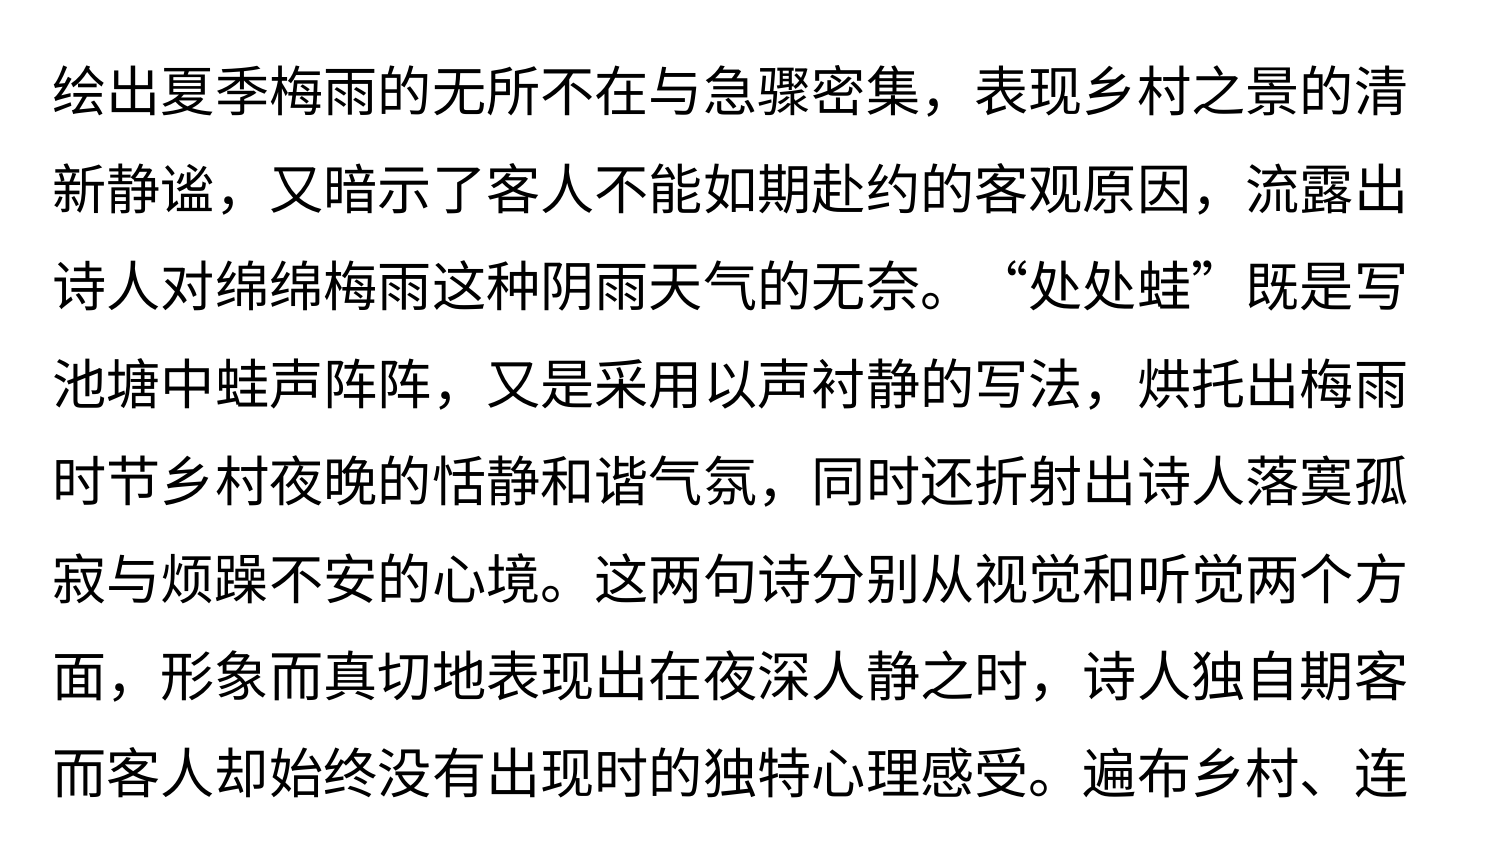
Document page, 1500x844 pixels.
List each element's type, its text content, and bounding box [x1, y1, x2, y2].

text_box 绘出夏季梅雨的无所不在与急骤密集，表现乡村之景的清新静谧，又暗示了客人不能如期赴约的客观原因，流露出诗人对绵绵梅雨这种阴雨天气的无奈。“处处蛙”既是写池塘中蛙声阵阵，又是采用以声衬静的写法，烘托出梅雨时节乡村夜晚的恬静和谐气氛，同时还折射出诗人落寞孤寂与烦躁不安的心境。这两句诗分别从视觉和听觉两个方面，形象而真切地表现出在夜深人静之时，诗人独自期客而客人却始终没有出现时的独特心理感受。遍布乡村、连 [37, 17, 1462, 813]
